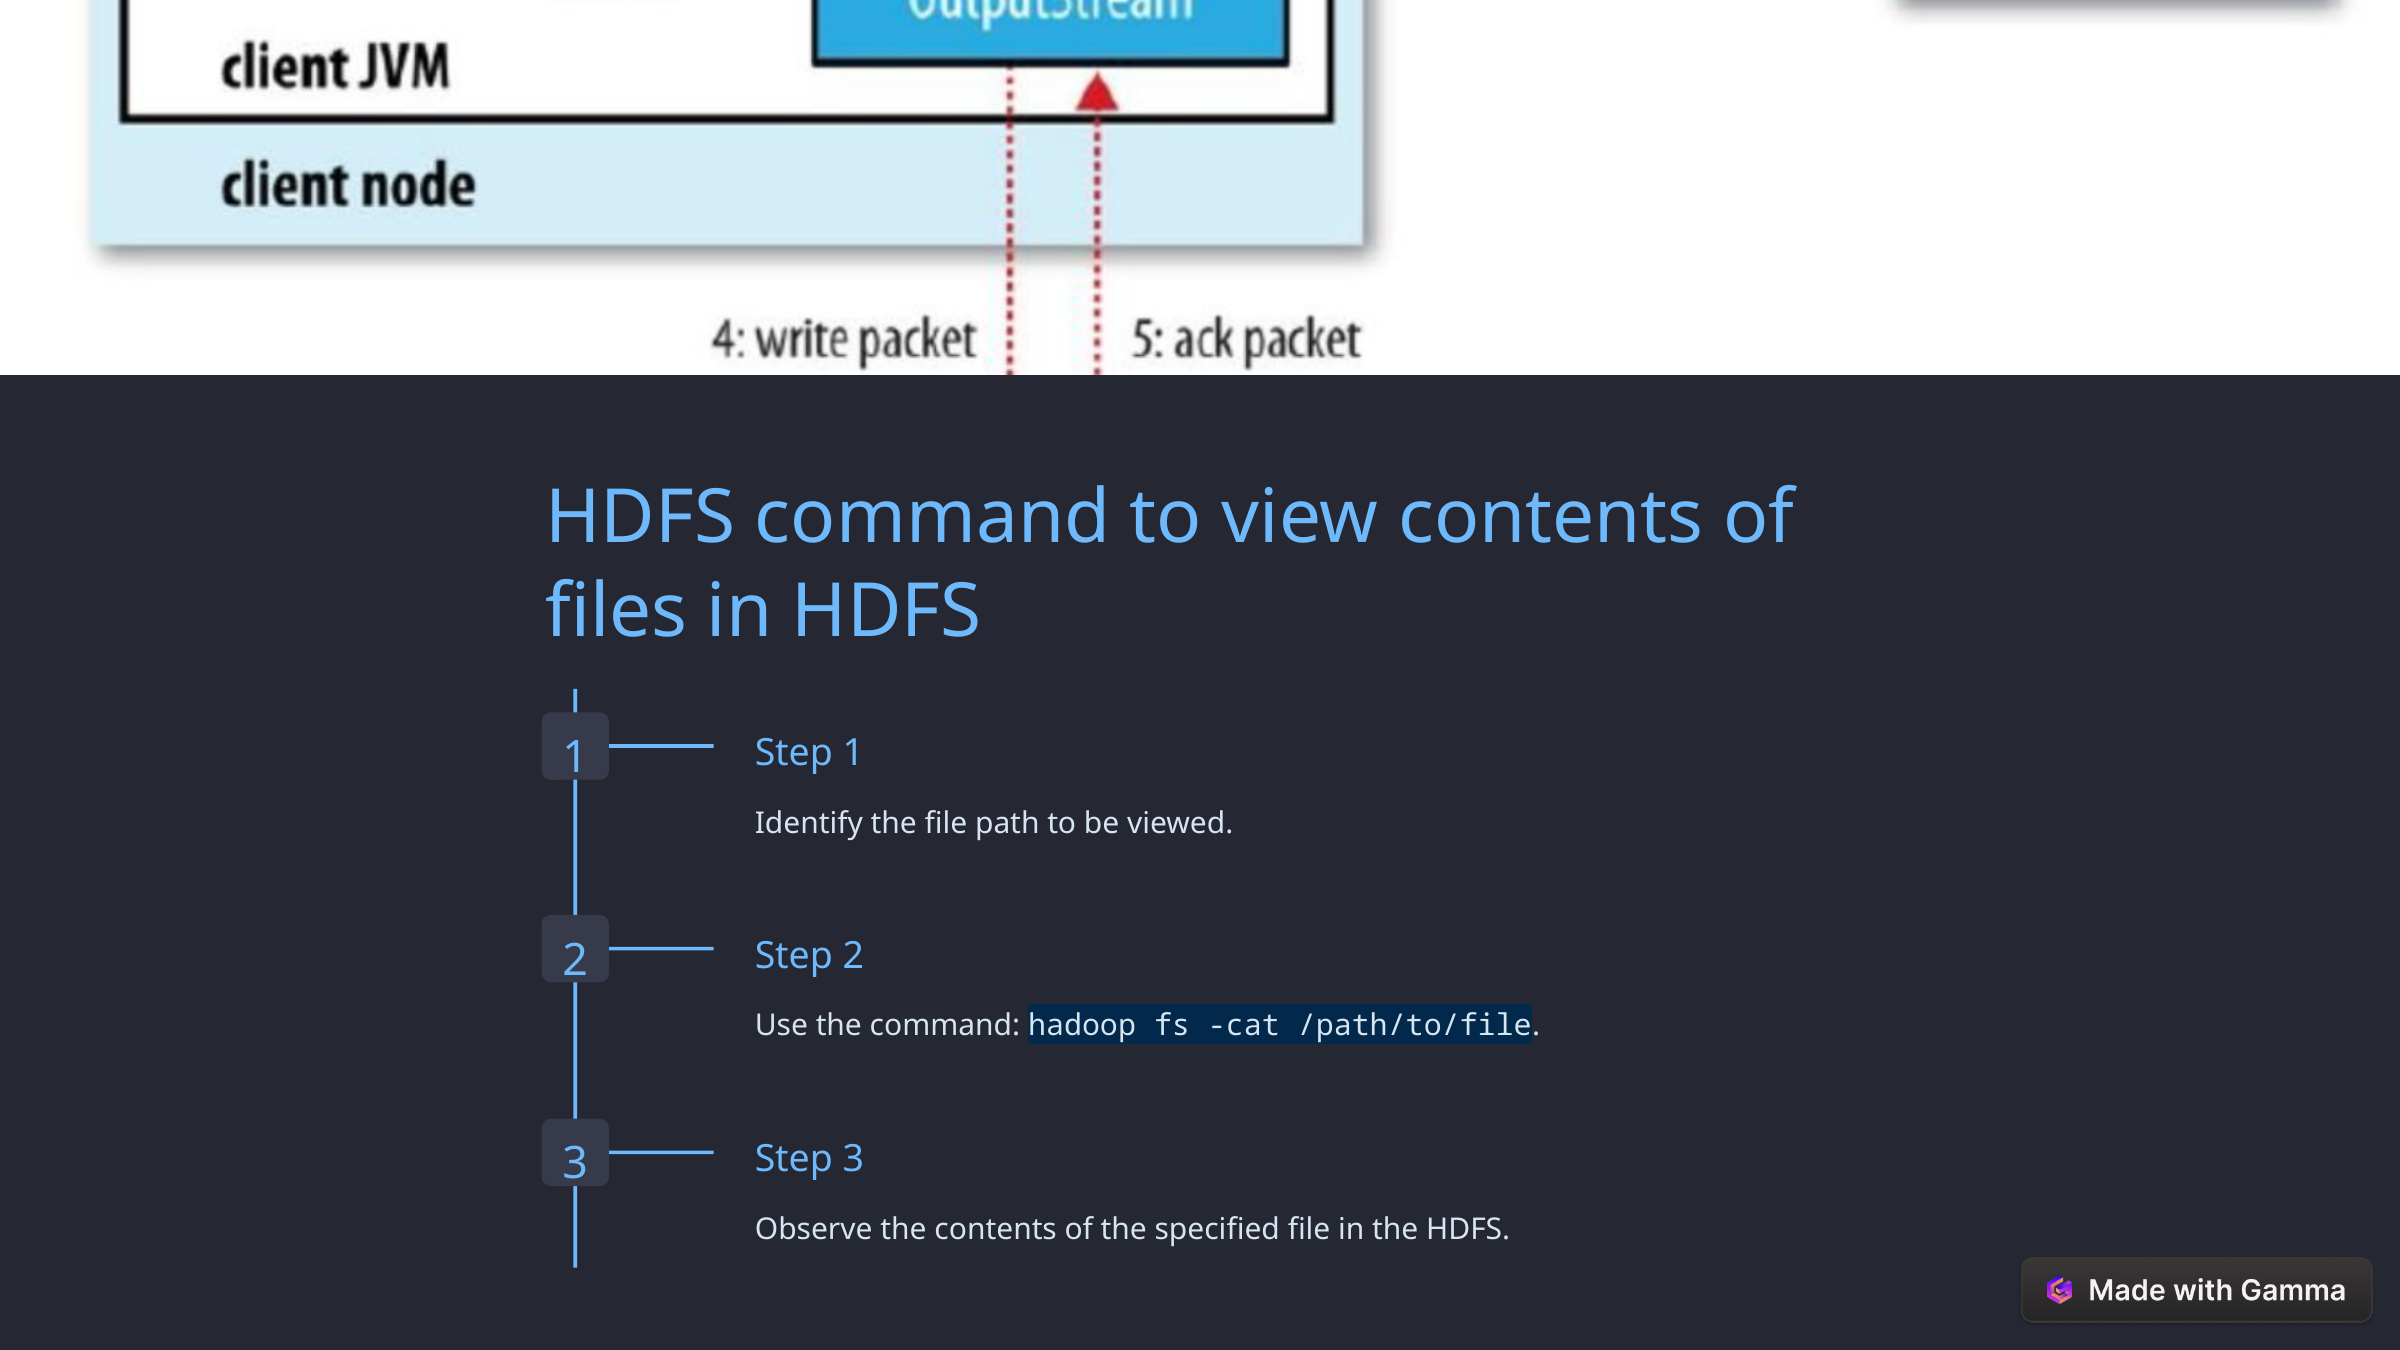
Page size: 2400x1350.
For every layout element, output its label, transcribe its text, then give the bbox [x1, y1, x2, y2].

text_box [609, 946, 714, 951]
text_box [573, 983, 578, 1118]
text_box [0, 375, 2400, 1350]
picture [2008, 1244, 2385, 1335]
text_box 3 [562, 1124, 588, 1181]
text_box 2 [563, 920, 588, 977]
text_box [573, 1187, 578, 1268]
text_box HDFS command to view contents of files in HDFS [530, 456, 1870, 644]
picture [0, 0, 2400, 375]
text_box Step 2 [740, 921, 1115, 969]
text_box [573, 688, 578, 712]
text_box [609, 1150, 714, 1155]
text_box 1 [567, 717, 584, 775]
text_box [609, 744, 714, 748]
text_box [541, 1118, 609, 1187]
text_box [541, 914, 609, 983]
text_box Step 3 [740, 1125, 1115, 1172]
text_box Step 1 [740, 718, 1115, 766]
text_box Use the command: hadoop fs -cat /path/to/file. [740, 986, 1870, 1036]
text_box Identify the file path to be viewed. [740, 783, 1870, 832]
text_box [541, 712, 609, 780]
text_box Observe the contents of the specified file in the HDFS. [740, 1189, 1870, 1238]
text_box [573, 780, 578, 914]
